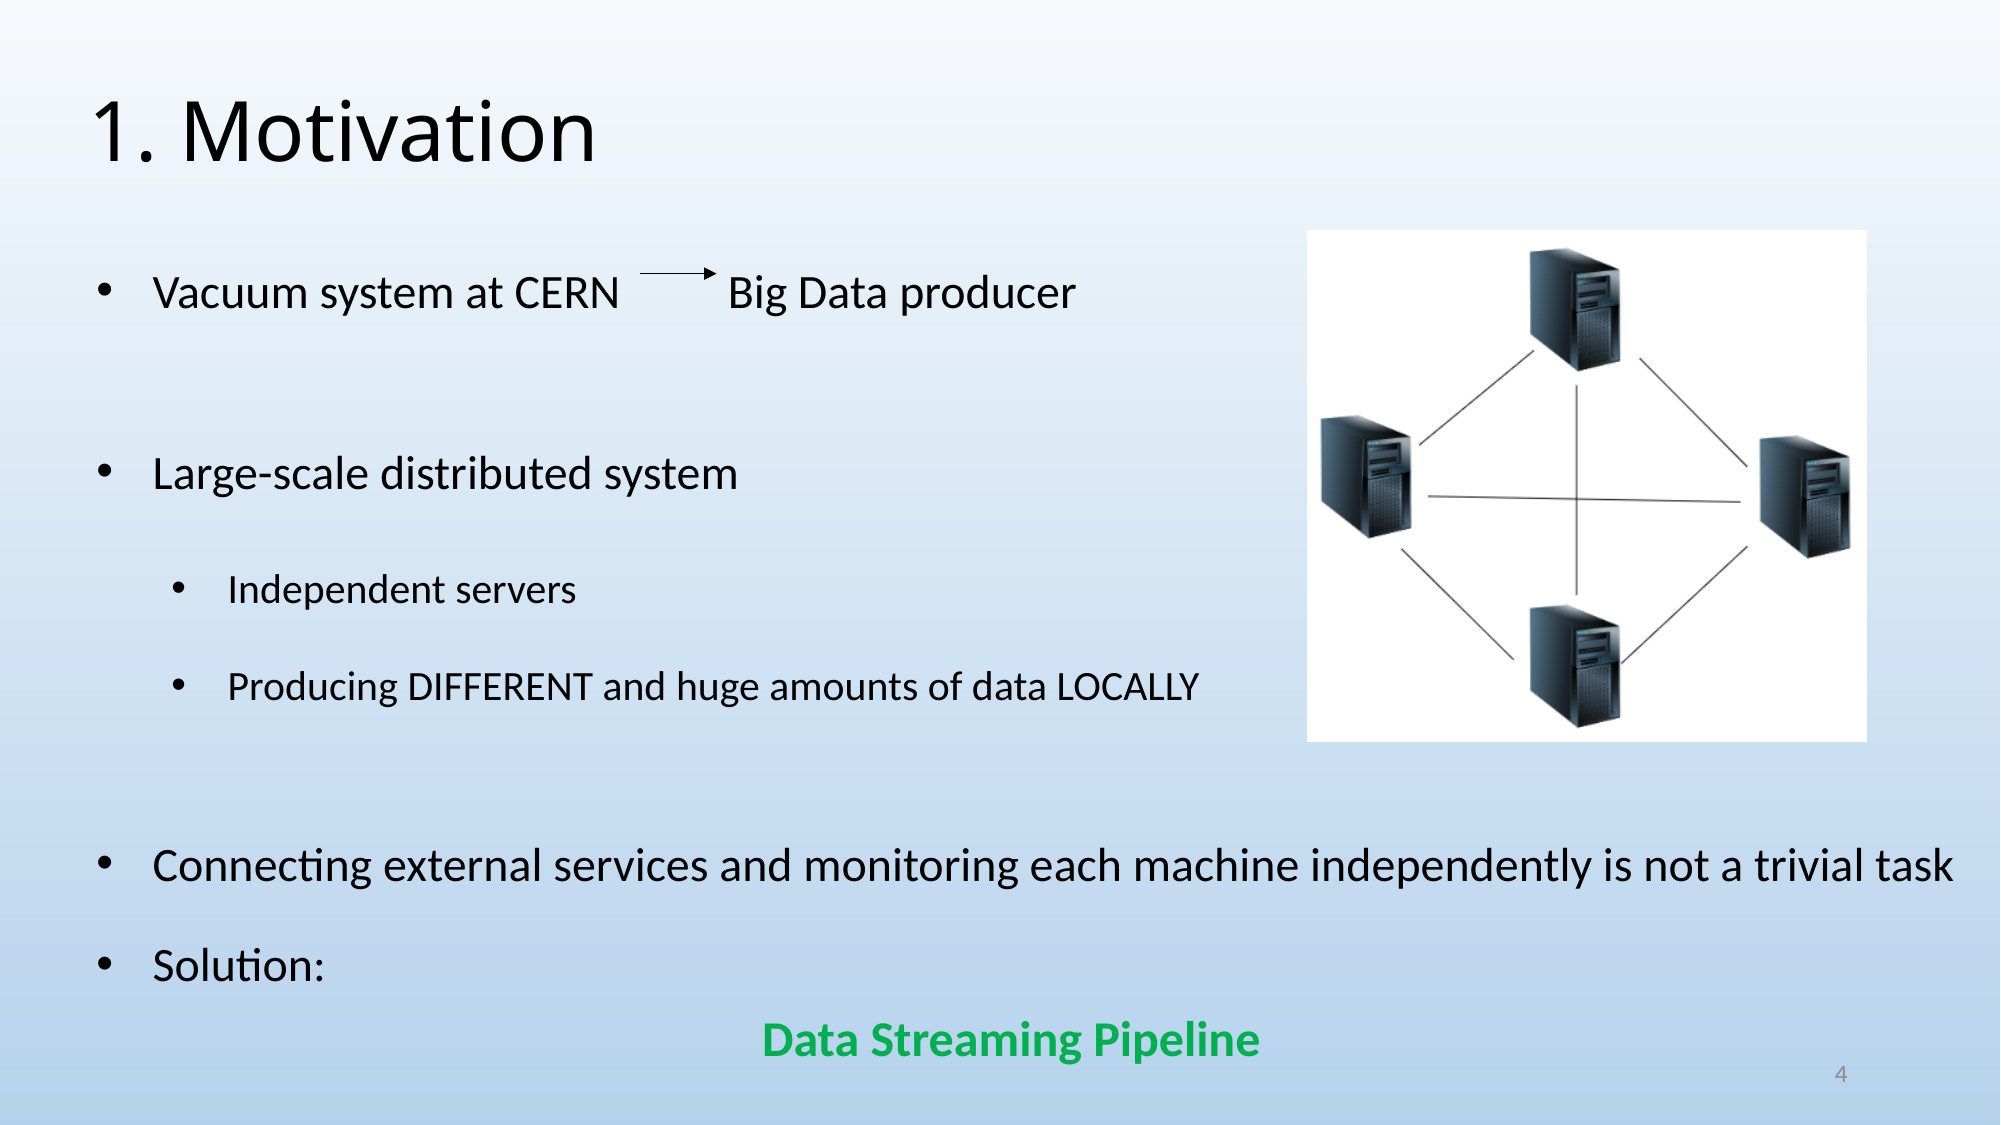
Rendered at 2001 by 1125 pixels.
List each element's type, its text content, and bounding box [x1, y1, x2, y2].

text_box Data Streaming Pipeline [672, 938, 1373, 1074]
text_box Vacuum system at CERN Big Data producer Large-scale distributed system Independent servers Producing DIFFERENT and huge amounts of data LOCALLY Connecting external services and monitoring each machine independently is not a trivial task Solution: [81, 195, 2000, 1097]
picture [1307, 230, 1867, 743]
slide_number 4 [1412, 1042, 1863, 1103]
title 1. Motivation [73, 25, 1799, 244]
